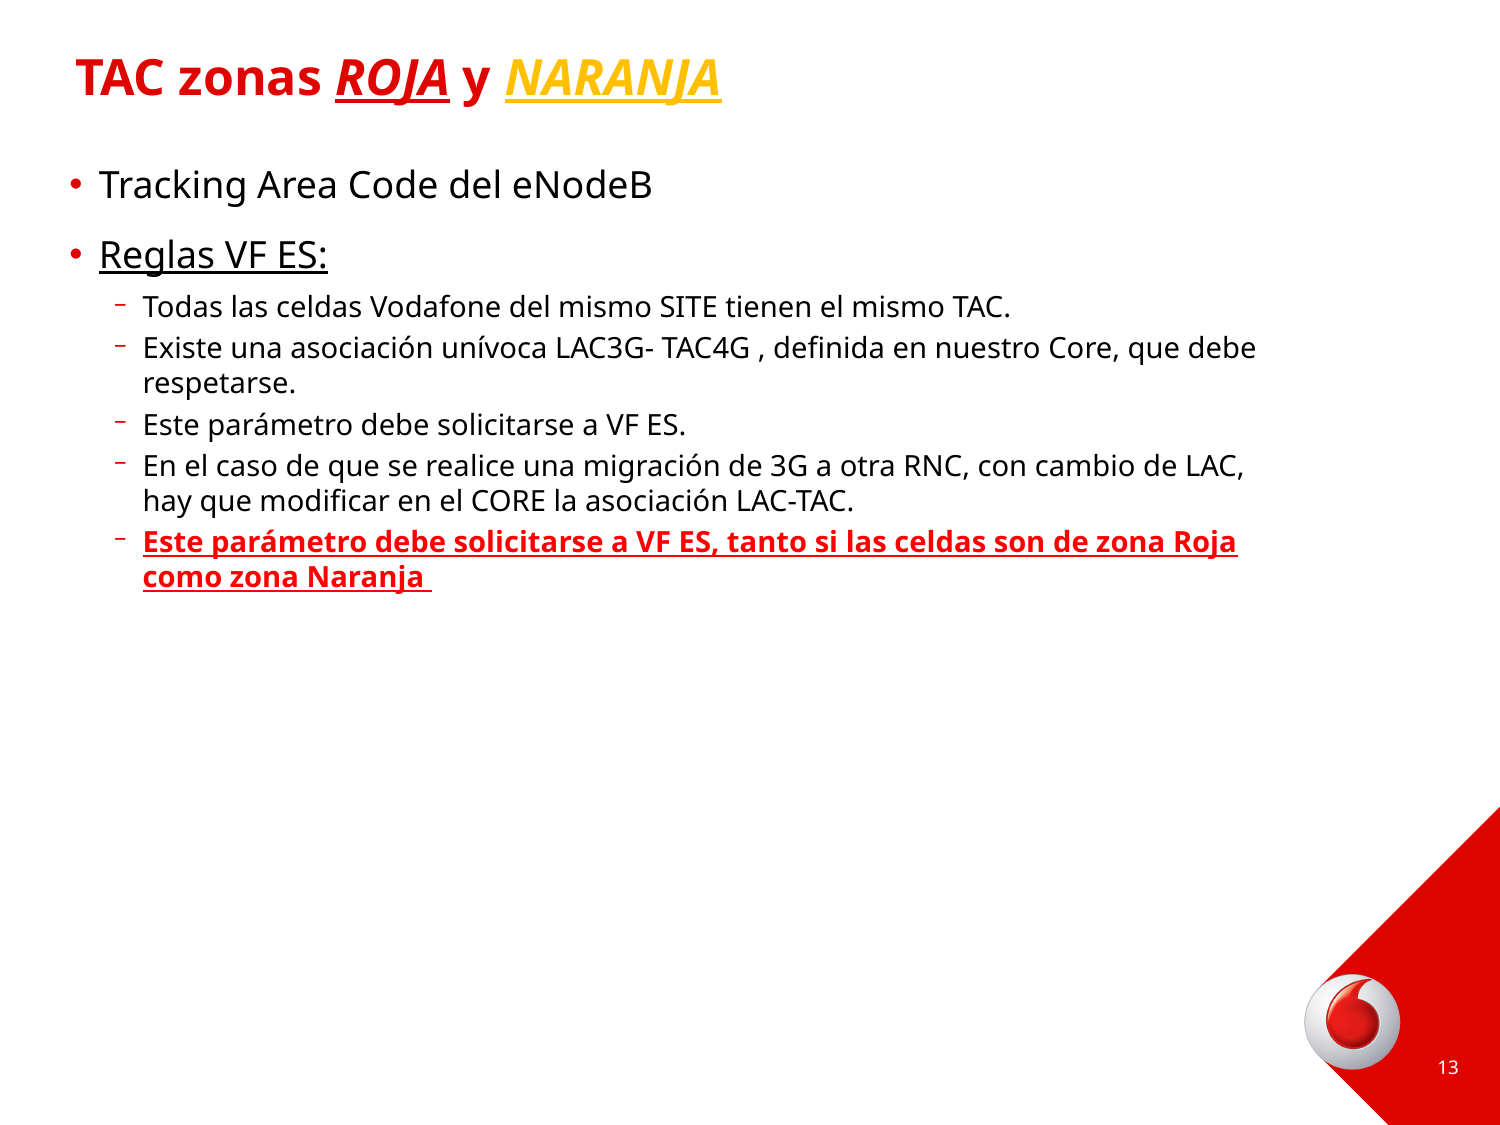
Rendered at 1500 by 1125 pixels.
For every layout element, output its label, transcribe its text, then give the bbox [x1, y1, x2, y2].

title TAC zonas ROJA y NARANJA [75, 44, 1282, 216]
slide_number 13 [1300, 1038, 1459, 1099]
picture [1303, 974, 1401, 1038]
list Tracking Area Code del eNodeB Reglas VF ES: Todas las celdas Vodafone del mismo SITE tienen el mismo TAC. Existe una asociación unívoca LAC3G- TAC4G , definida en nuestro Core, que debe respetarse. Este parámetro debe solicitarse a VF ES. En el caso de que se realice una migración de 3G a otra RNC, con cambio de LAC, hay que modificar en el CORE la asociación LAC-TAC. Este parámetro debe solicitarse a VF ES, tanto si las celdas son de zona Roja como zona Naranja [69, 160, 1276, 964]
